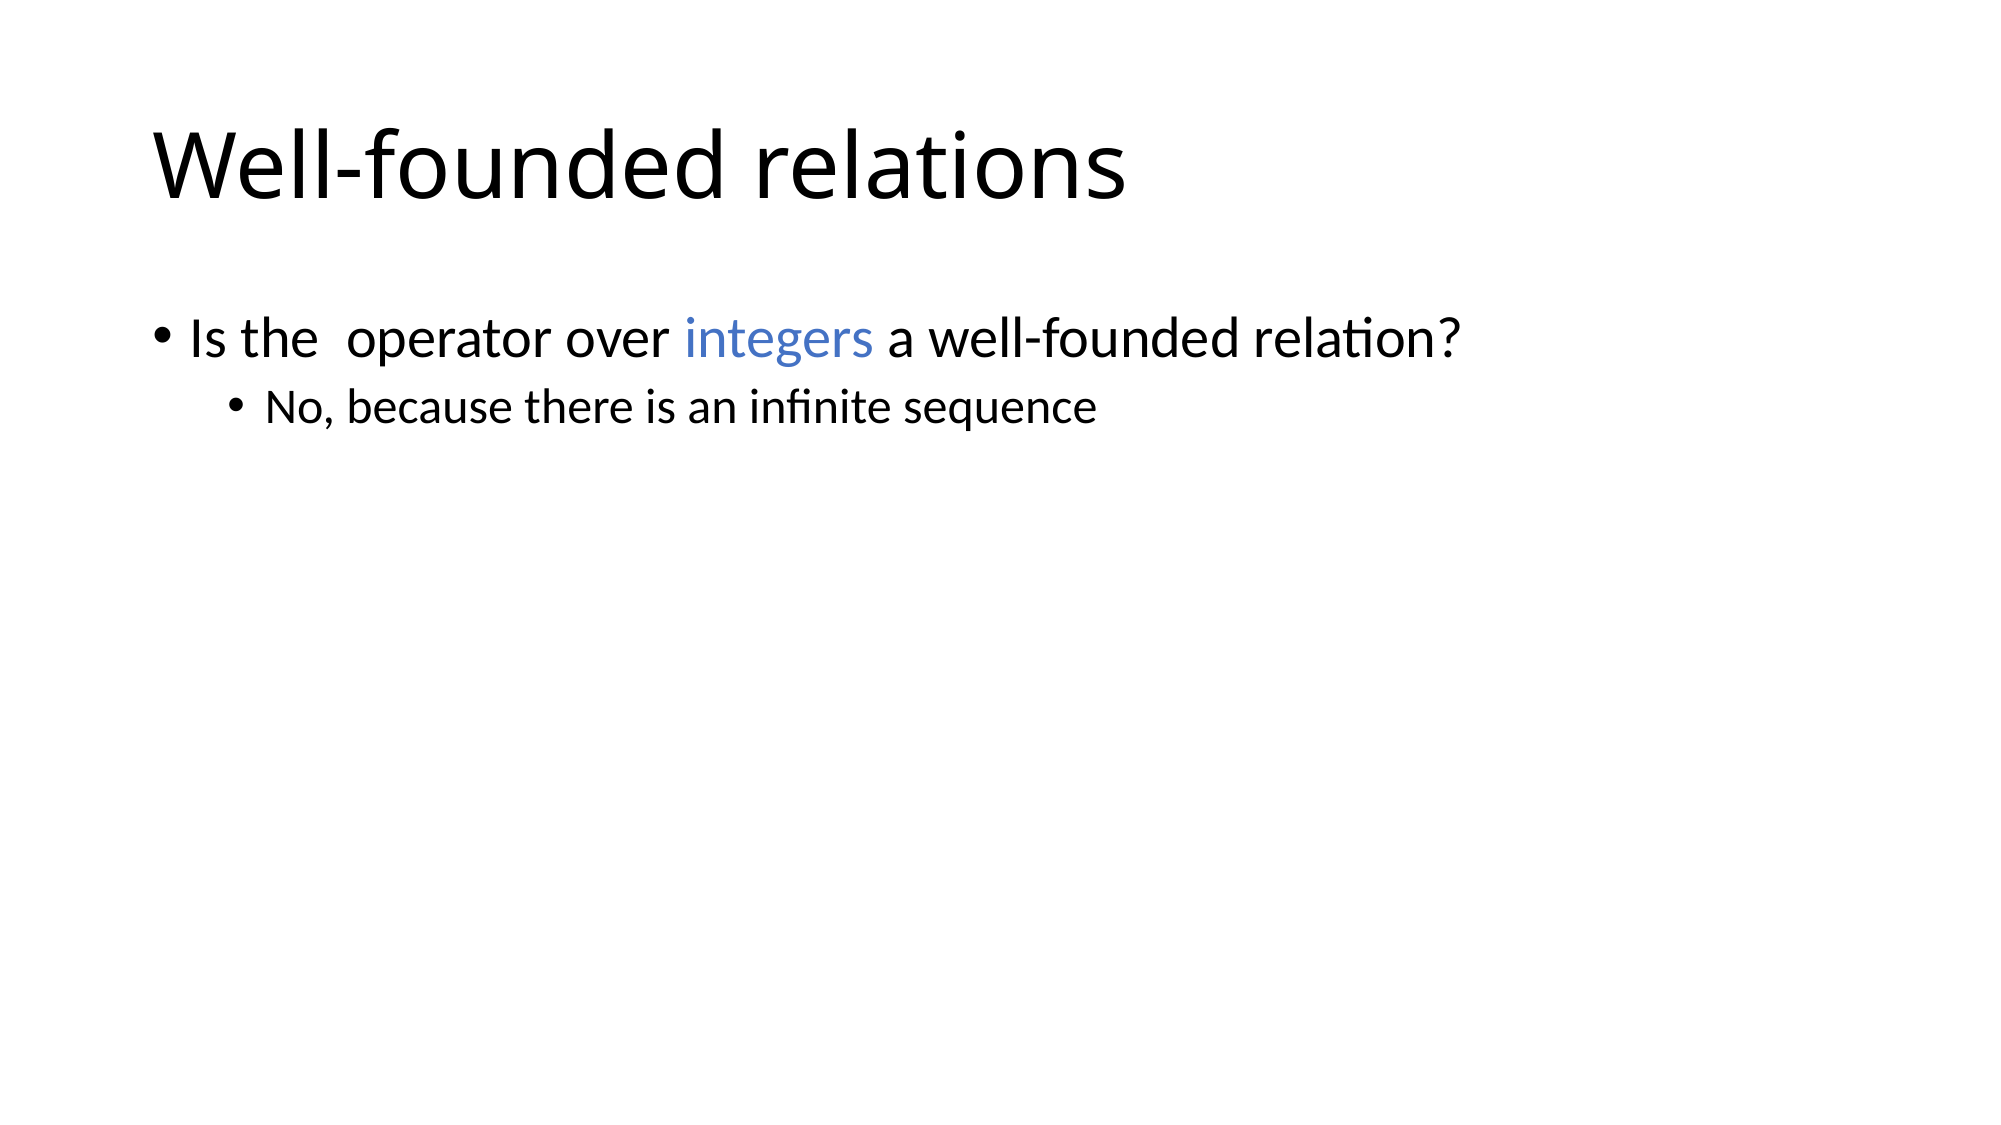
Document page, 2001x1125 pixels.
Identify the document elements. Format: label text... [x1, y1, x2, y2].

title Well-founded relations [137, 59, 1863, 278]
